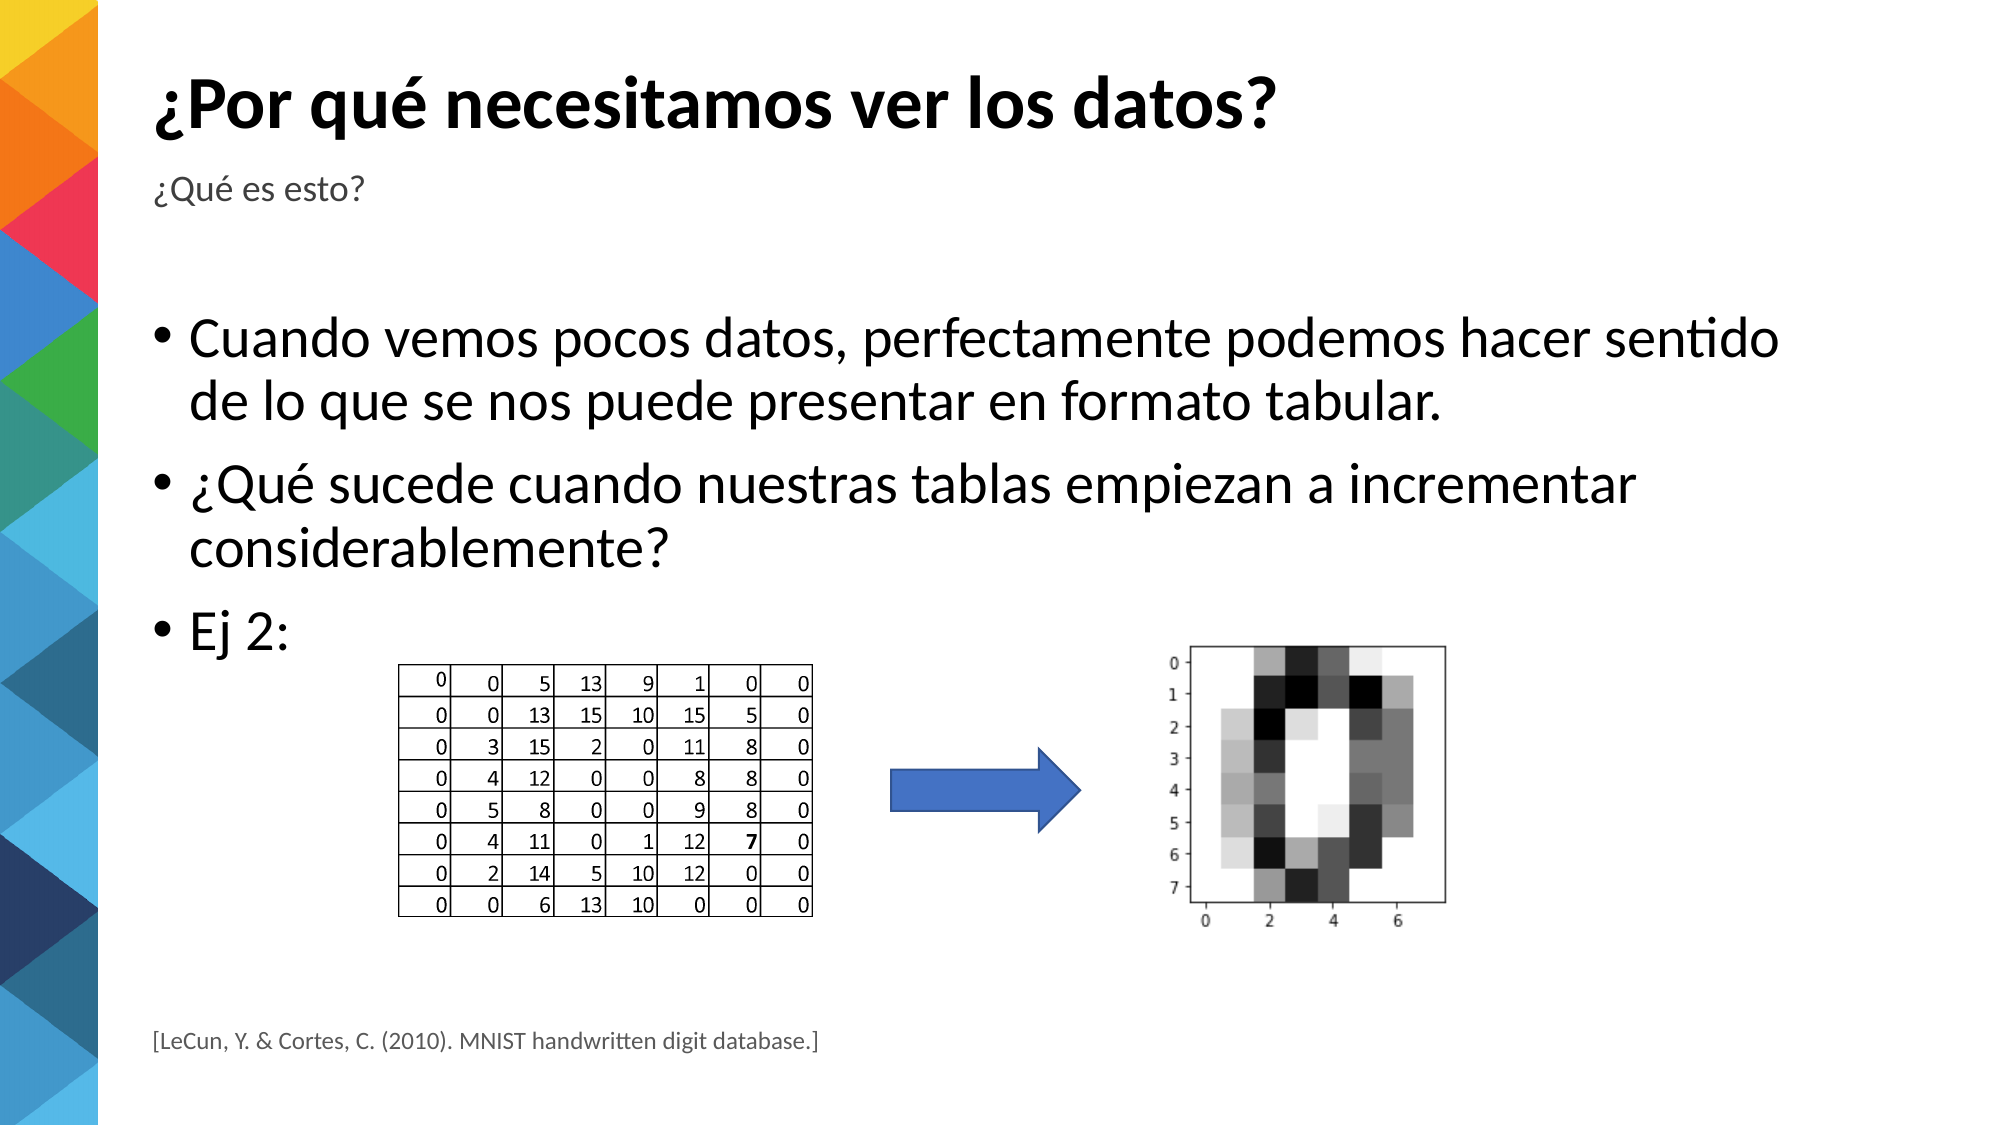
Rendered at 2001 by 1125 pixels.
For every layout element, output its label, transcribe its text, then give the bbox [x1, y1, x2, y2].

text_box [891, 748, 1081, 832]
picture [0, 0, 98, 1125]
subtitle ¿Qué es esto? [137, 164, 1863, 208]
picture [1150, 632, 1474, 949]
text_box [398, 664, 813, 917]
title ¿Por qué necesitamos ver los datos? [137, 56, 1863, 159]
list [LeCun, Y. & Cortes, C. (2010). MNIST handwritten digit database.] [137, 1020, 1863, 1084]
list Cuando vemos pocos datos, perfectamente podemos hacer sentido de lo que se nos puede presentar en formato tabular. ¿Qué sucede cuando nuestras tablas empiezan a incrementar considerablemente? Ej 2: [137, 299, 1863, 1014]
